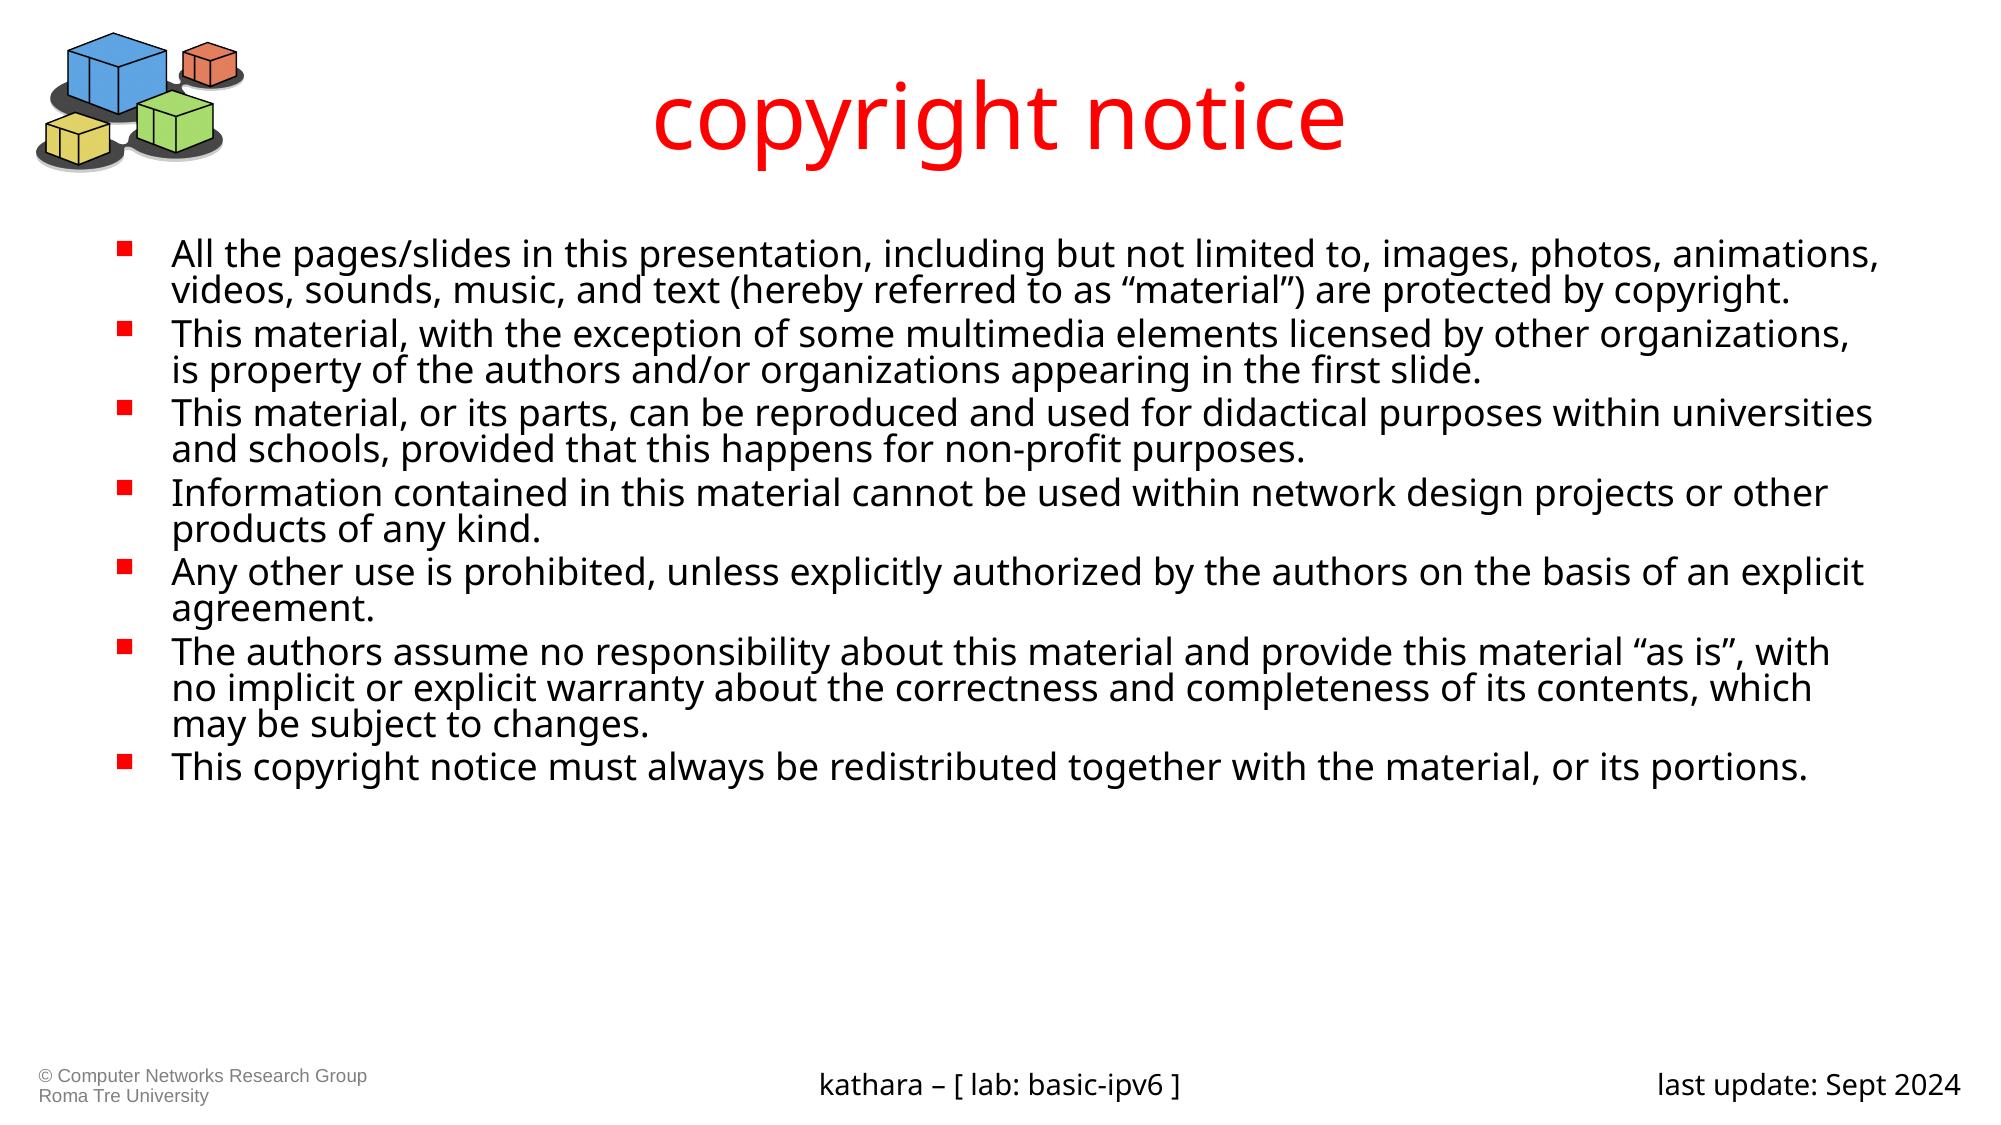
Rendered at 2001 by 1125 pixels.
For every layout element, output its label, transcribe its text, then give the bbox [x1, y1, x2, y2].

list All the pages/slides in this presentation, including but not limited to, images, photos, animations, videos, sounds, music, and text (hereby referred to as “material”) are protected by copyright. This material, with the exception of some multimedia elements licensed by other organizations, is property of the authors and/or organizations appearing in the first slide. This material, or its parts, can be reproduced and used for didactical purposes within universities and schools, provided that this happens for non-profit purposes. Information contained in this material cannot be used within network design projects or other products of any kind. Any other use is prohibited, unless explicitly authorized by the authors on the basis of an explicit agreement. The authors assume no responsibility about this material and provide this material “as is”, with no implicit or explicit warranty about the correctness and completeness of its contents, which may be subject to changes. This copyright notice must always be redistributed together with the material, or its portions. [99, 231, 1900, 1005]
footer kathara – [ lab: basic-ipv6 ] [511, 1058, 1489, 1114]
title copyright notice [99, 19, 1900, 207]
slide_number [1519, 1058, 1977, 1114]
picture [36, 32, 99, 173]
